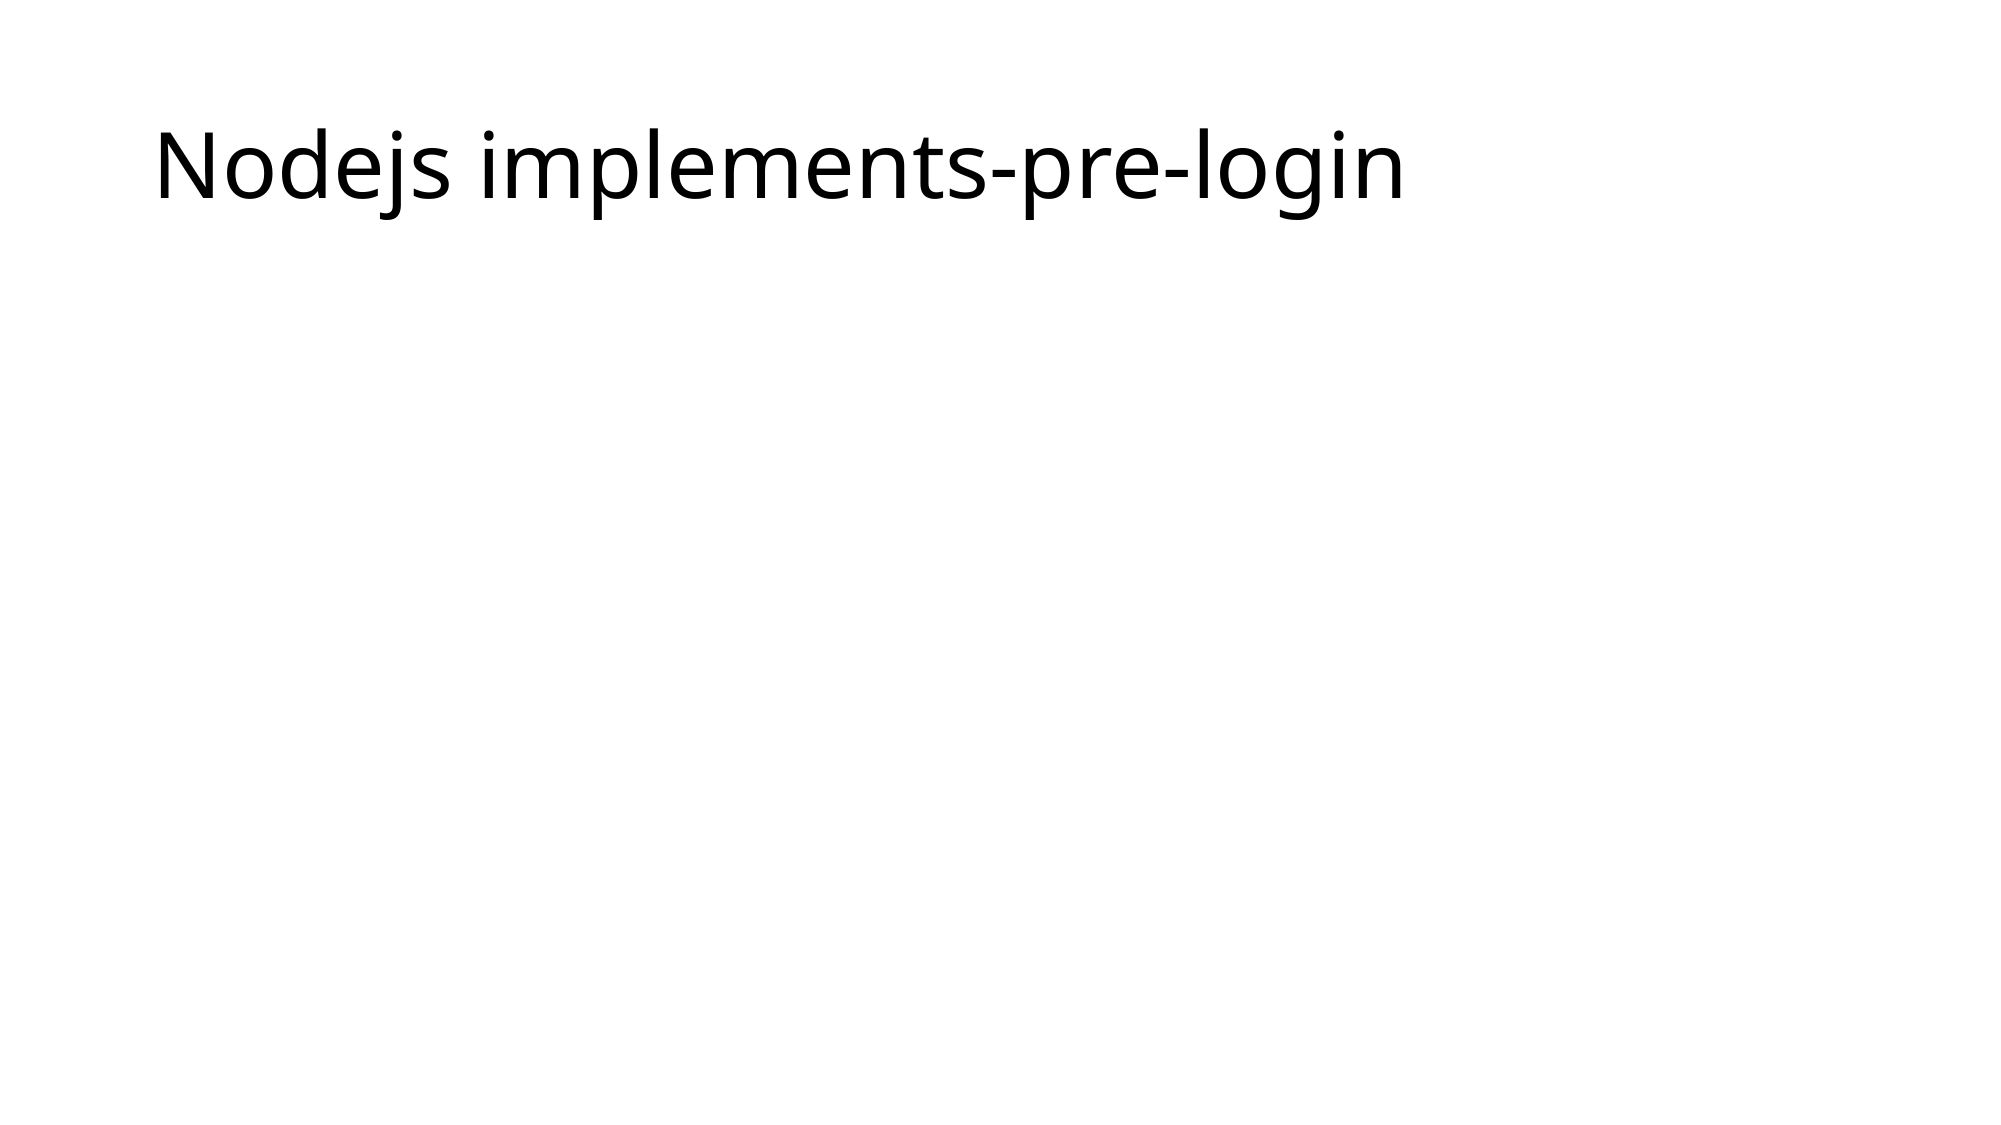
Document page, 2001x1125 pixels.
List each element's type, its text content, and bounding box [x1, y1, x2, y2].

title Nodejs implements-pre-login [137, 59, 1863, 278]
